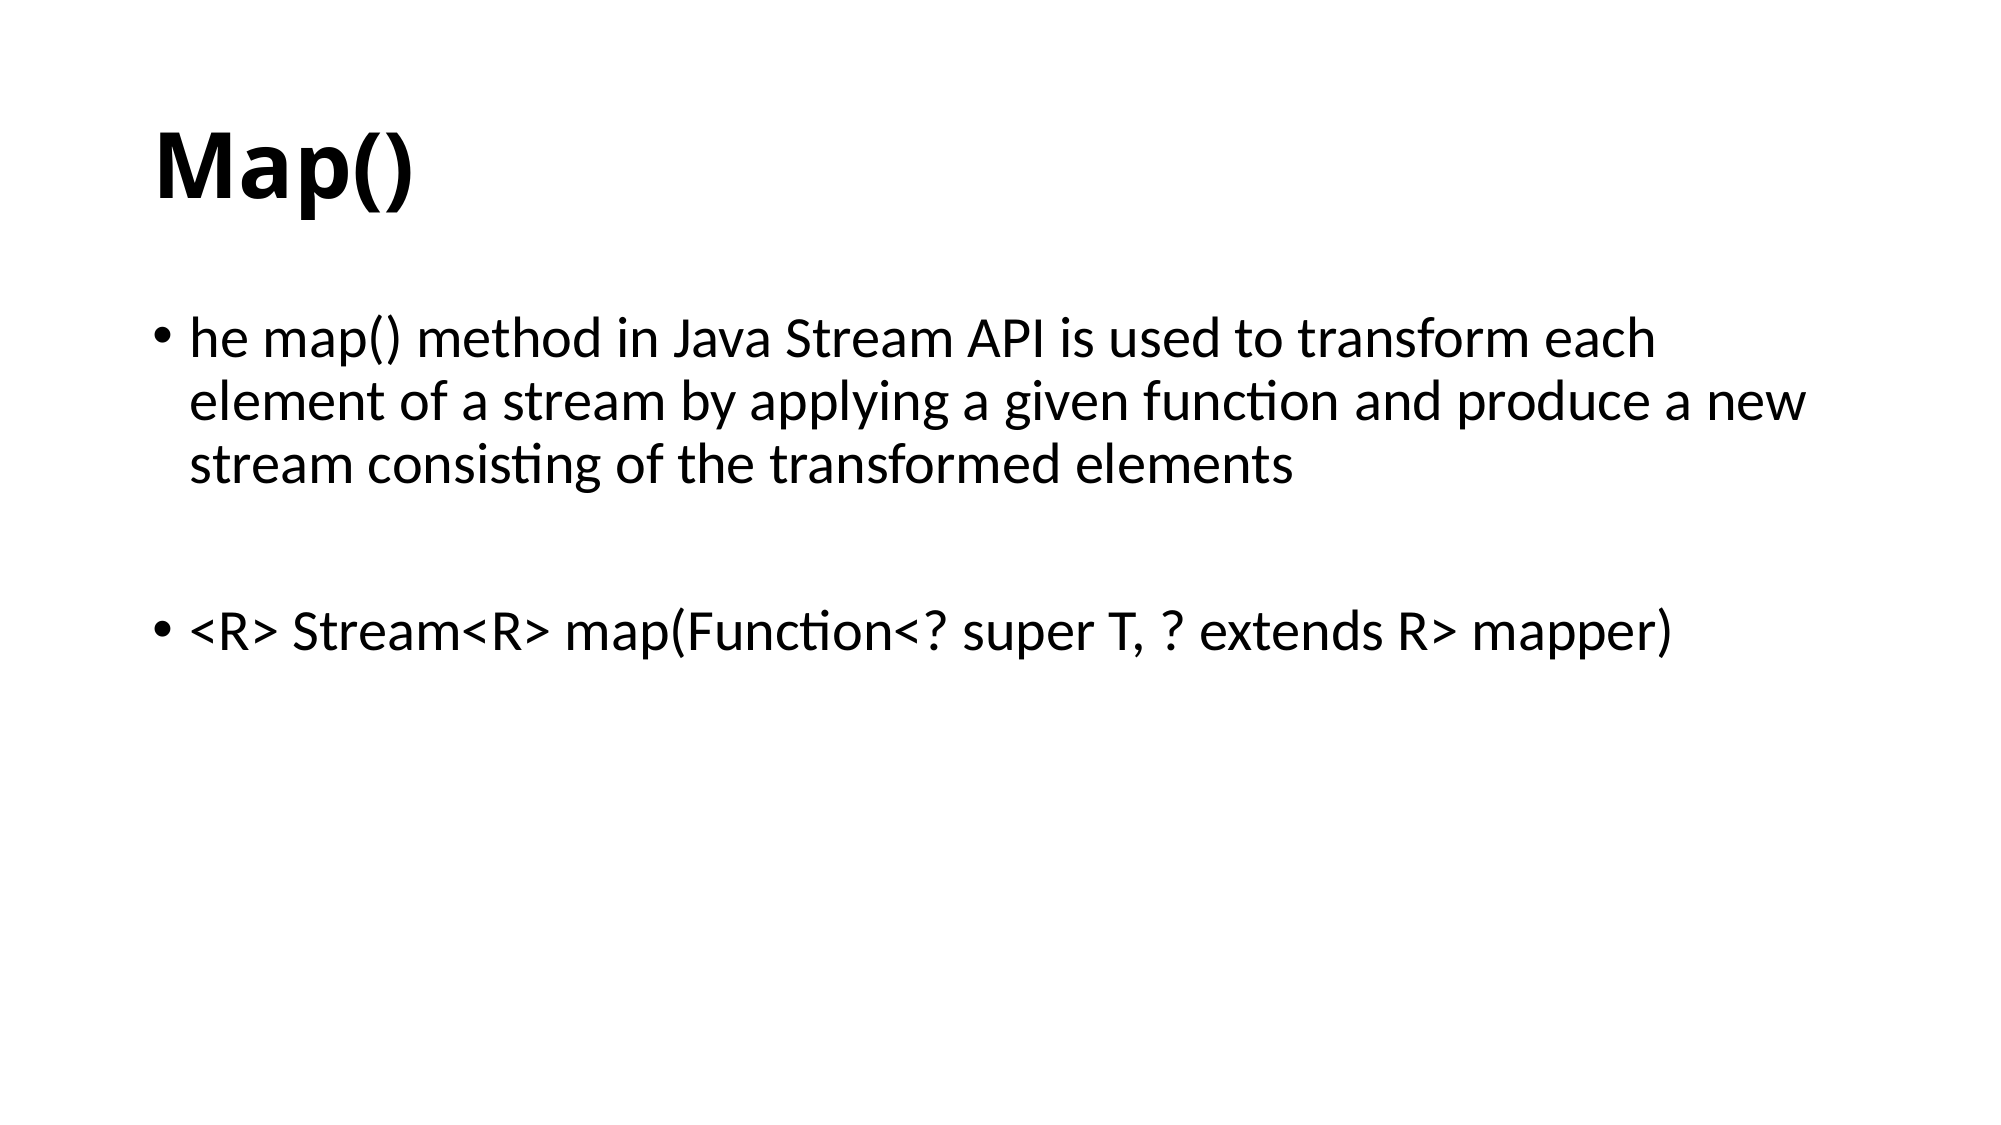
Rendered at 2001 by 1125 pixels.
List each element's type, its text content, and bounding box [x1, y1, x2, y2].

list he map() method in Java Stream API is used to transform each element of a stream by applying a given function and produce a new stream consisting of the transformed elements <R> Stream<R> map(Function<? super T, ? extends R> mapper) [137, 299, 1863, 1014]
title Map() [137, 59, 1863, 278]
